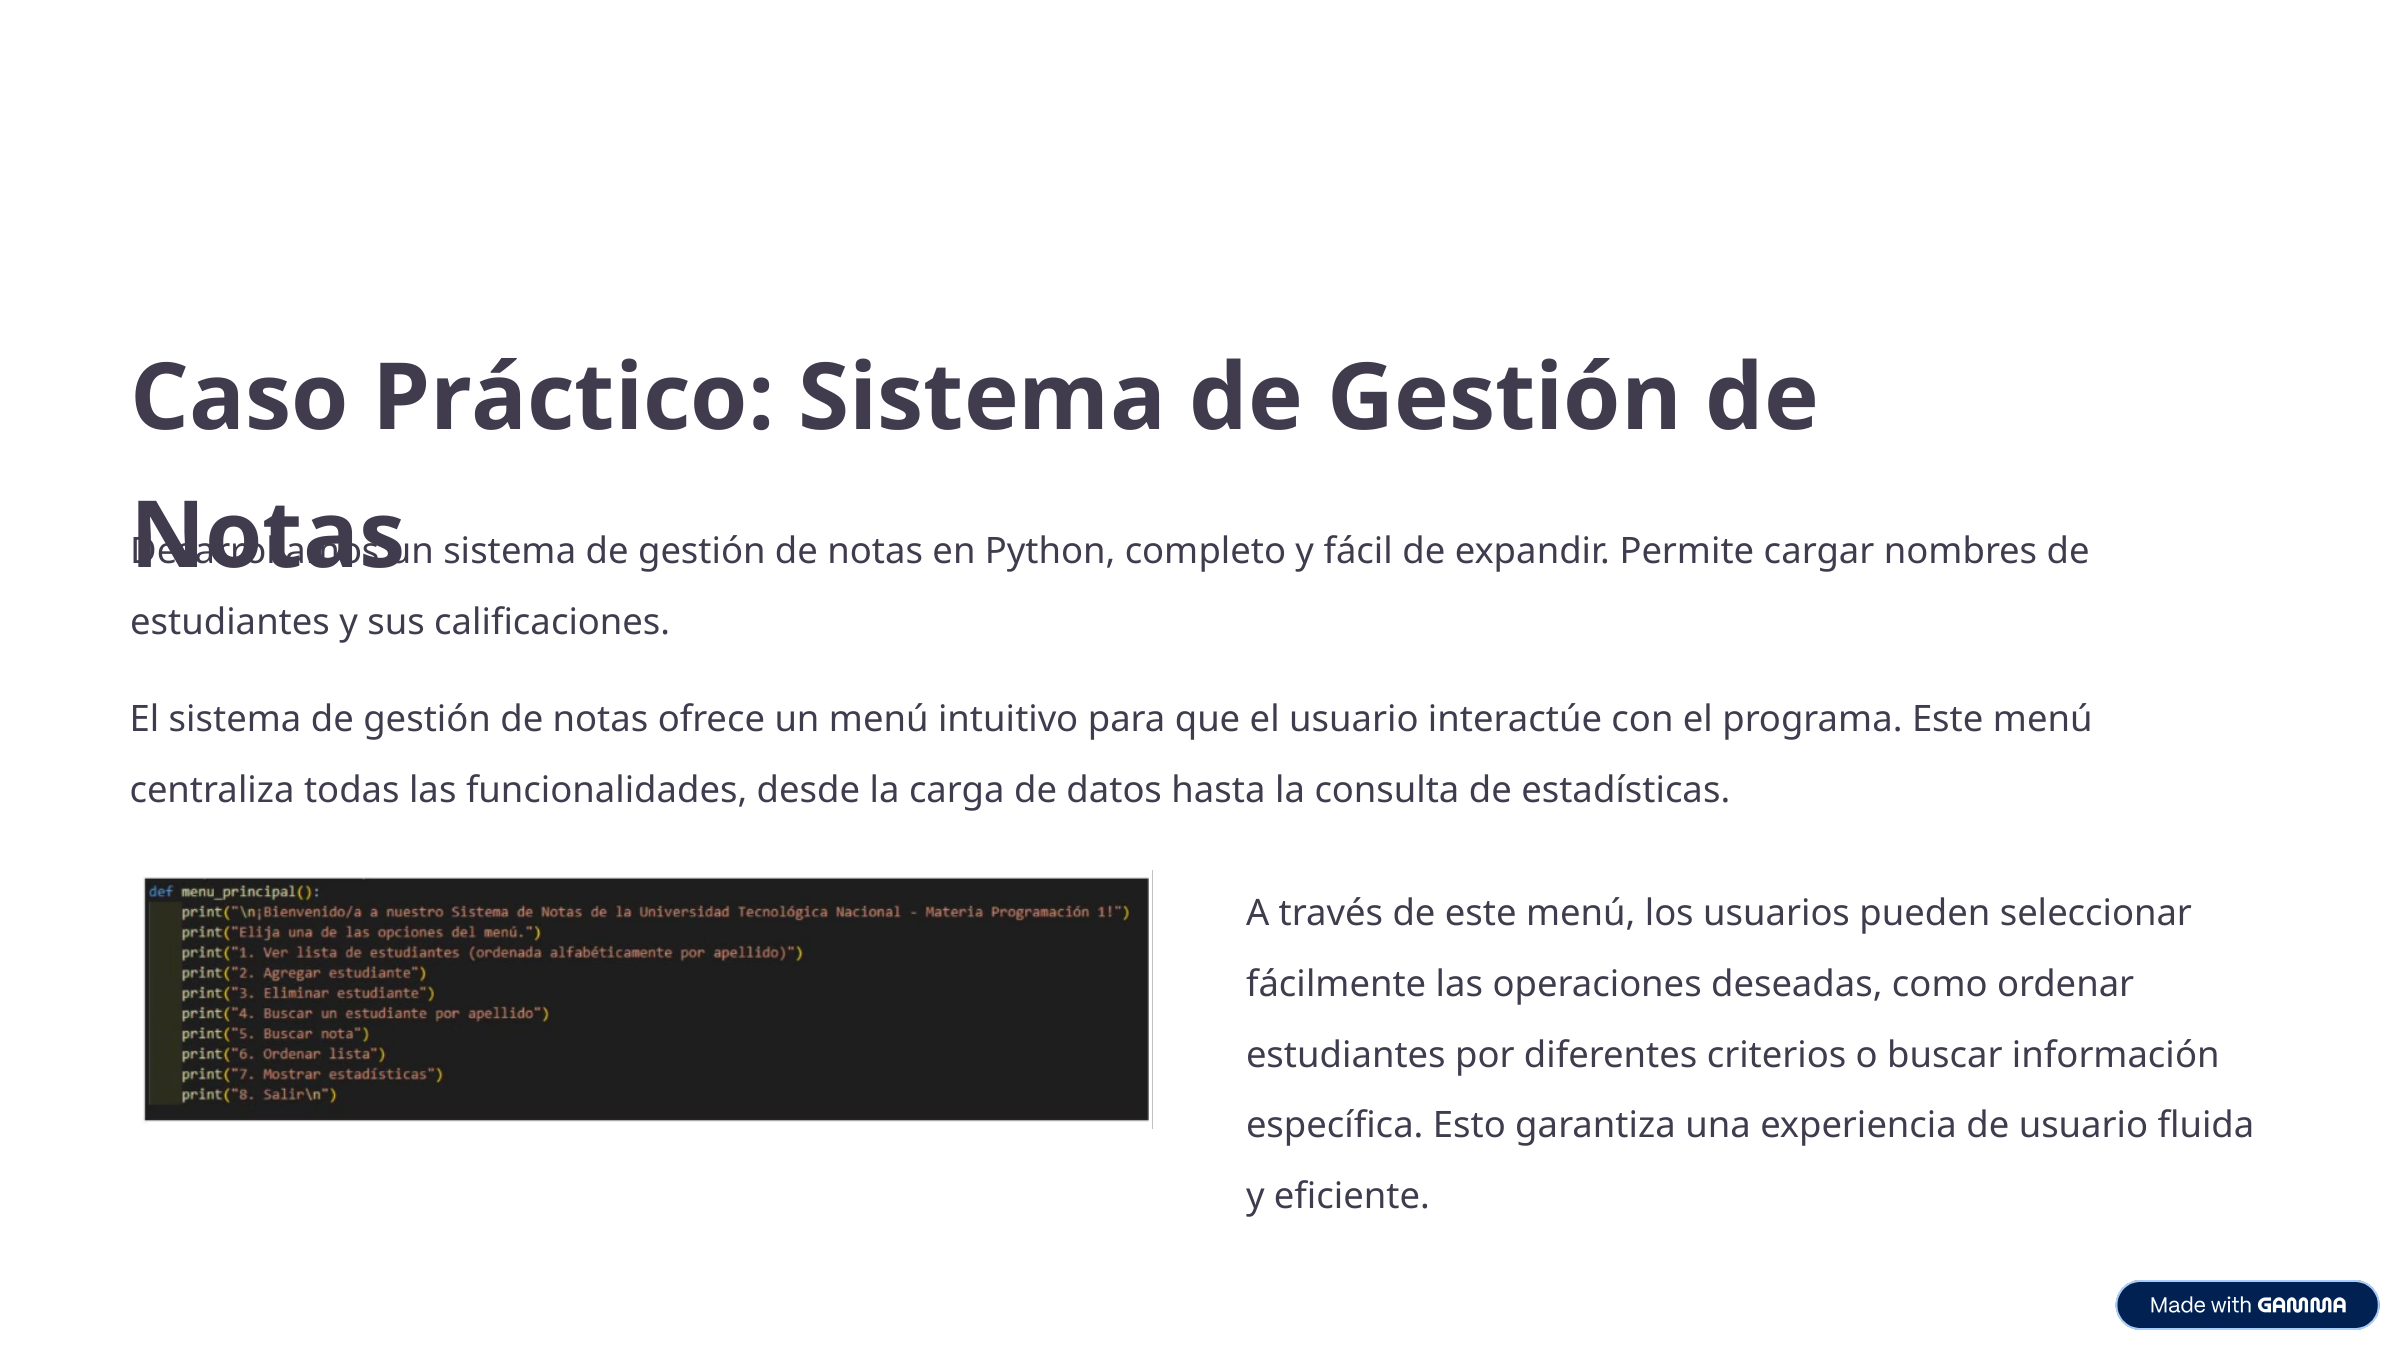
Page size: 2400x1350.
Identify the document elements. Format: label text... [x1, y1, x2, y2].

text_box El sistema de gestión de notas ofrece un menú intuitivo para que el usuario interactúe con el programa. Este menú centraliza todas las funcionalidades, desde la carga de datos hasta la consulta de estadísticas. [129, 667, 2270, 787]
text_box A través de este menú, los usuarios pueden seleccionar fácilmente las operaciones deseadas, como ordenar estudiantes por diferentes criterios o buscar información específica. Esto garantiza una experiencia de usuario fluida y eficiente. [1246, 862, 2271, 1160]
picture [2106, 1271, 2389, 1339]
picture [129, 870, 1155, 1129]
text_box Caso Práctico: Sistema de Gestión de Notas [130, 309, 2084, 427]
text_box Desarrollamos un sistema de gestión de notas en Python, completo y fácil de expandir. Permite cargar nombres de estudiantes y sus calificaciones. [130, 500, 2270, 620]
